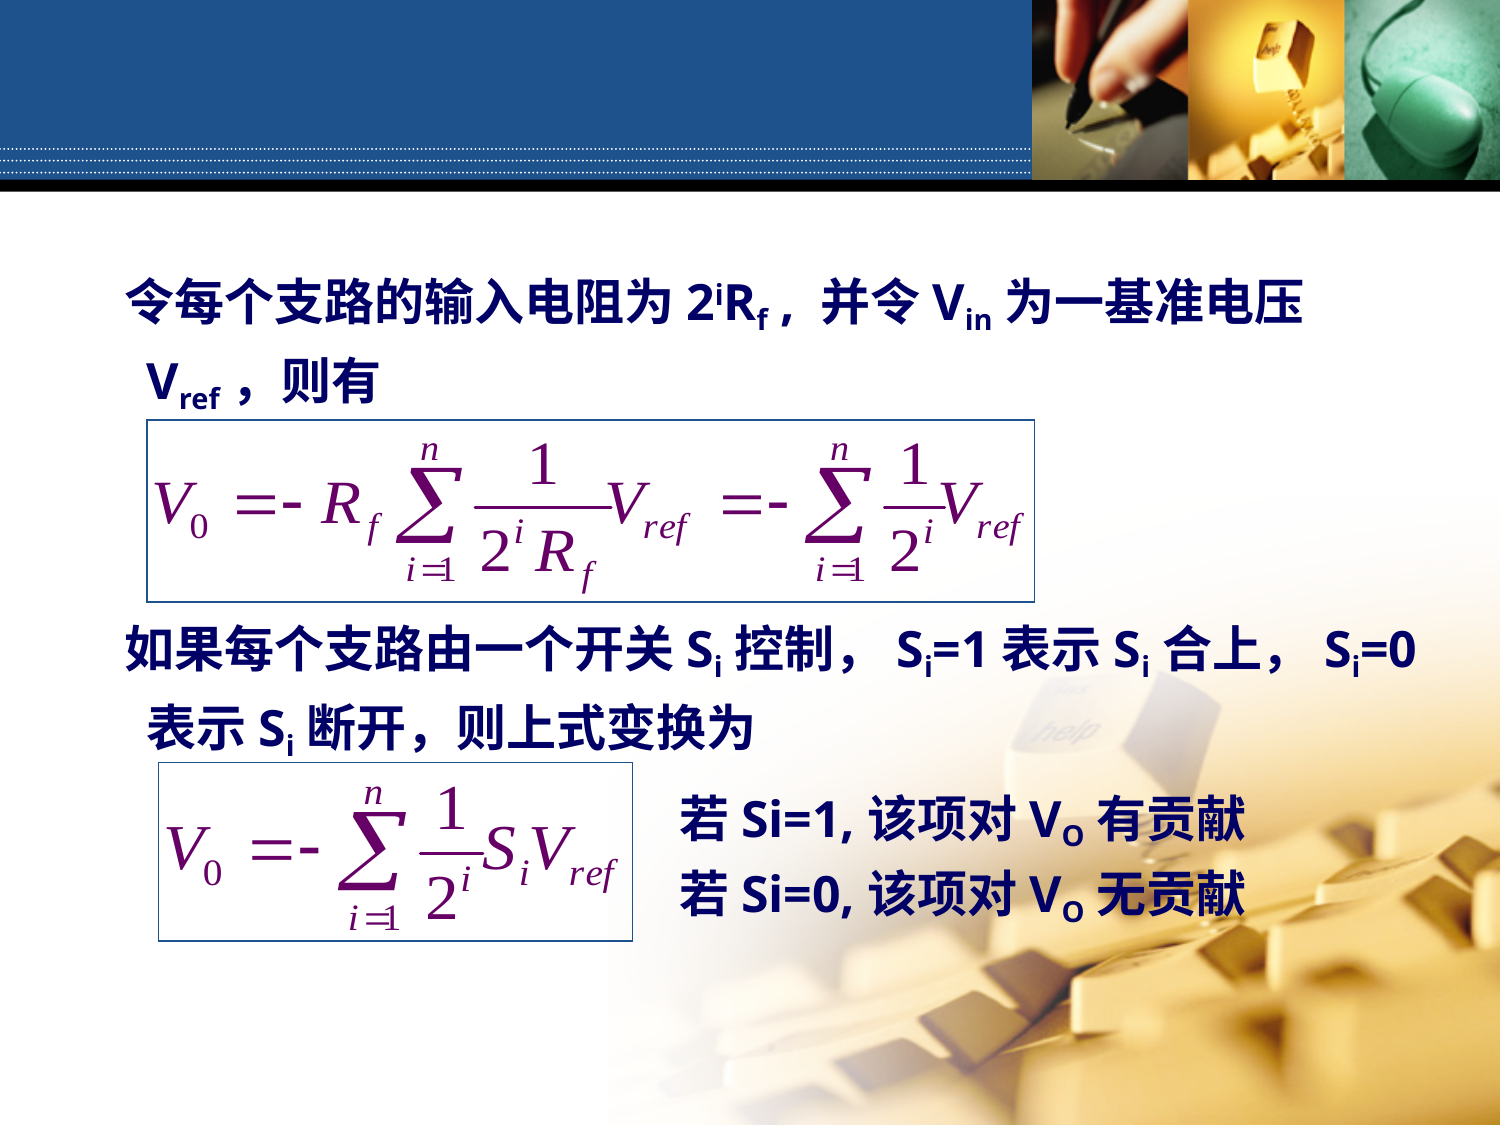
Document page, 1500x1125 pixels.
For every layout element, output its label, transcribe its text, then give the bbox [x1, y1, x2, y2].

text_box 若Si=1,该项对VO有贡献 若Si=0,该项对VO无贡献 [679, 786, 1294, 929]
picture [1032, 0, 1500, 180]
list 令每个支路的输入电阻为2iRf , 并令Vin为一基准电压Vref，则有 如果每个支路由一个开关Si控制，Si=1表示Si合上，Si=0表示Si断开，则上式变换为 [75, 249, 1450, 1038]
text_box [159, 763, 632, 941]
picture [608, 496, 1500, 1125]
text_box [147, 420, 1034, 602]
